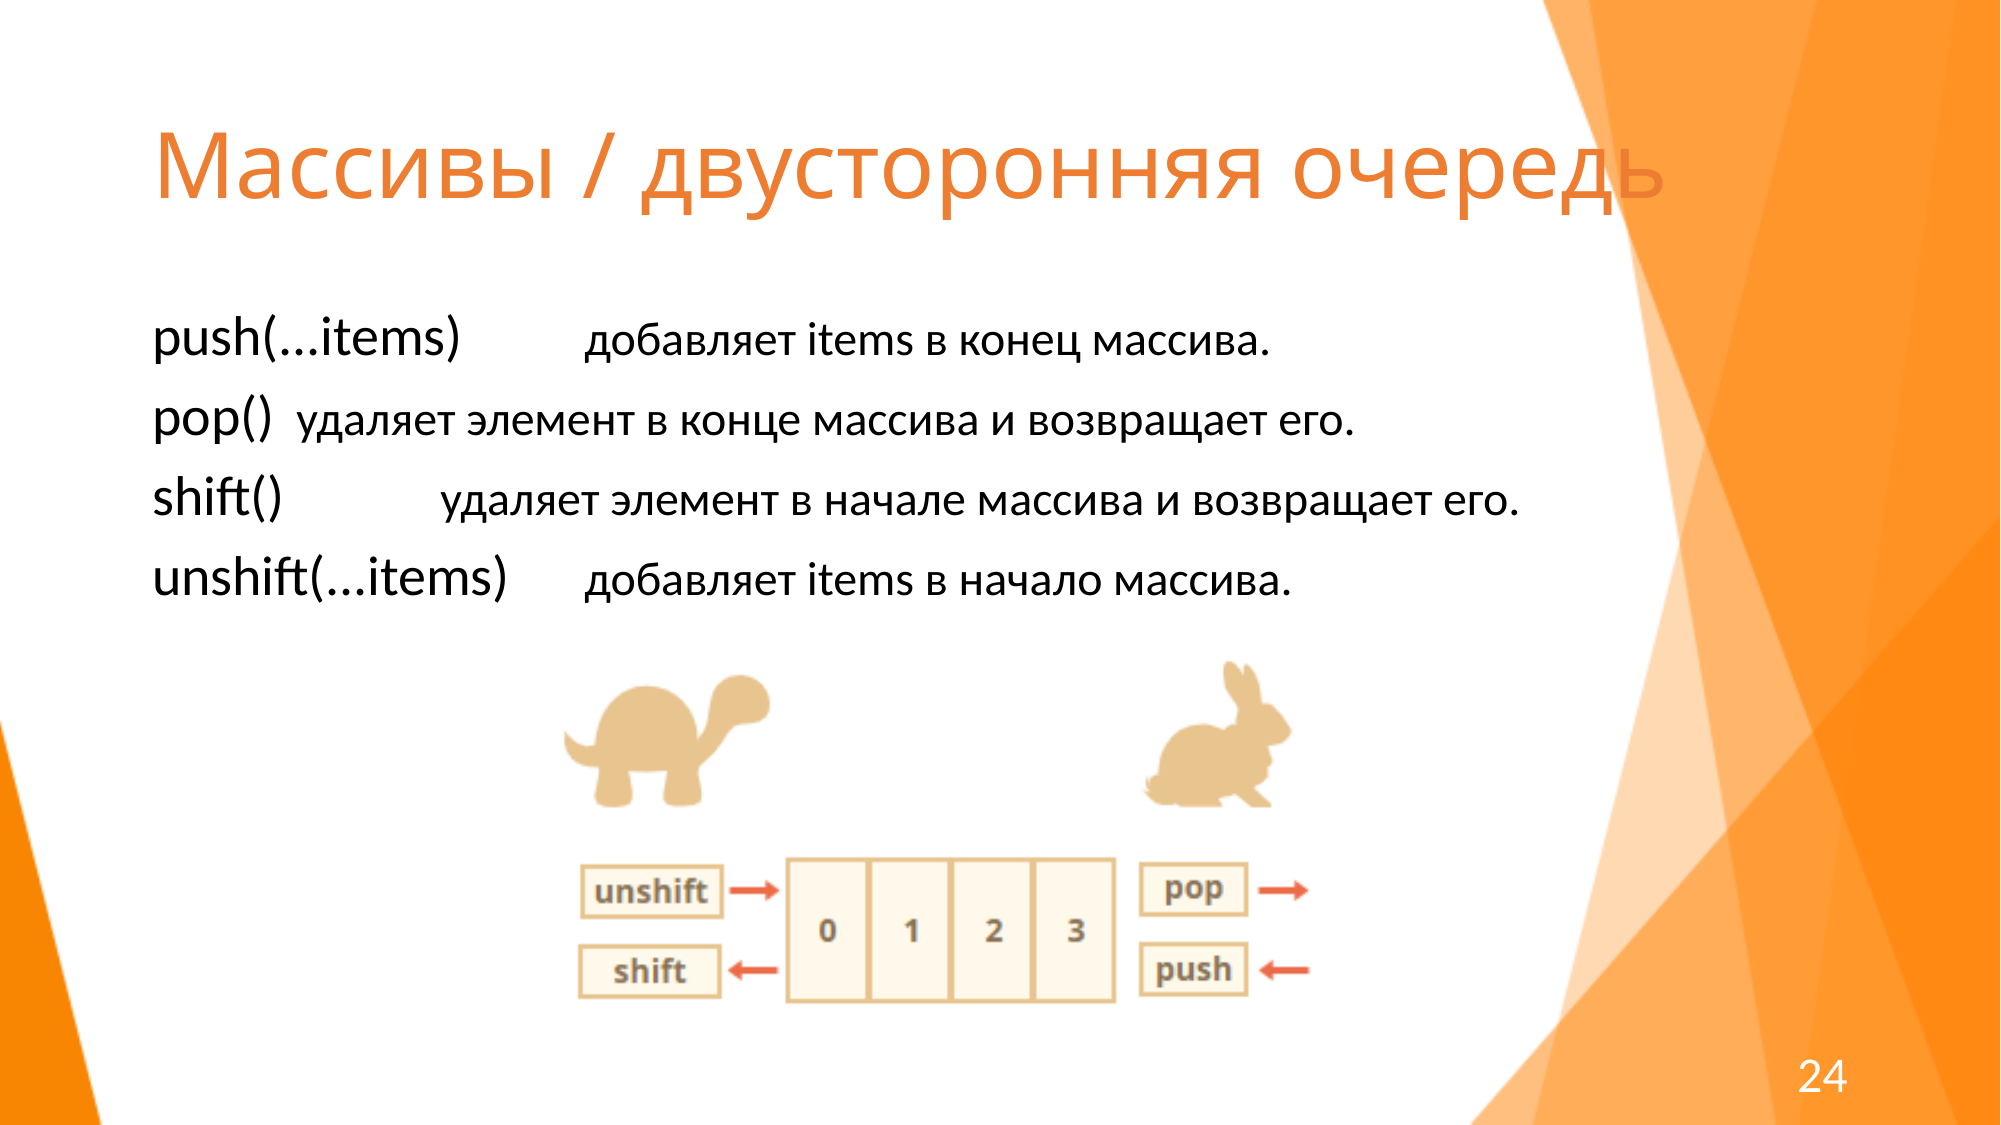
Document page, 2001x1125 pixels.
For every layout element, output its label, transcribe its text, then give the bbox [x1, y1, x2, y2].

picture [0, 0, 2001, 1125]
slide_number 24 [1412, 1042, 1863, 1103]
list push(...items) добавляет items в конец массива. pop() удаляет элемент в конце массива и возвращает его. shift() удаляет элемент в начале массива и возвращает его. unshift(...items) добавляет items в начало массива. [137, 299, 1658, 647]
title Массивы / двусторонняя очередь [137, 59, 1863, 278]
